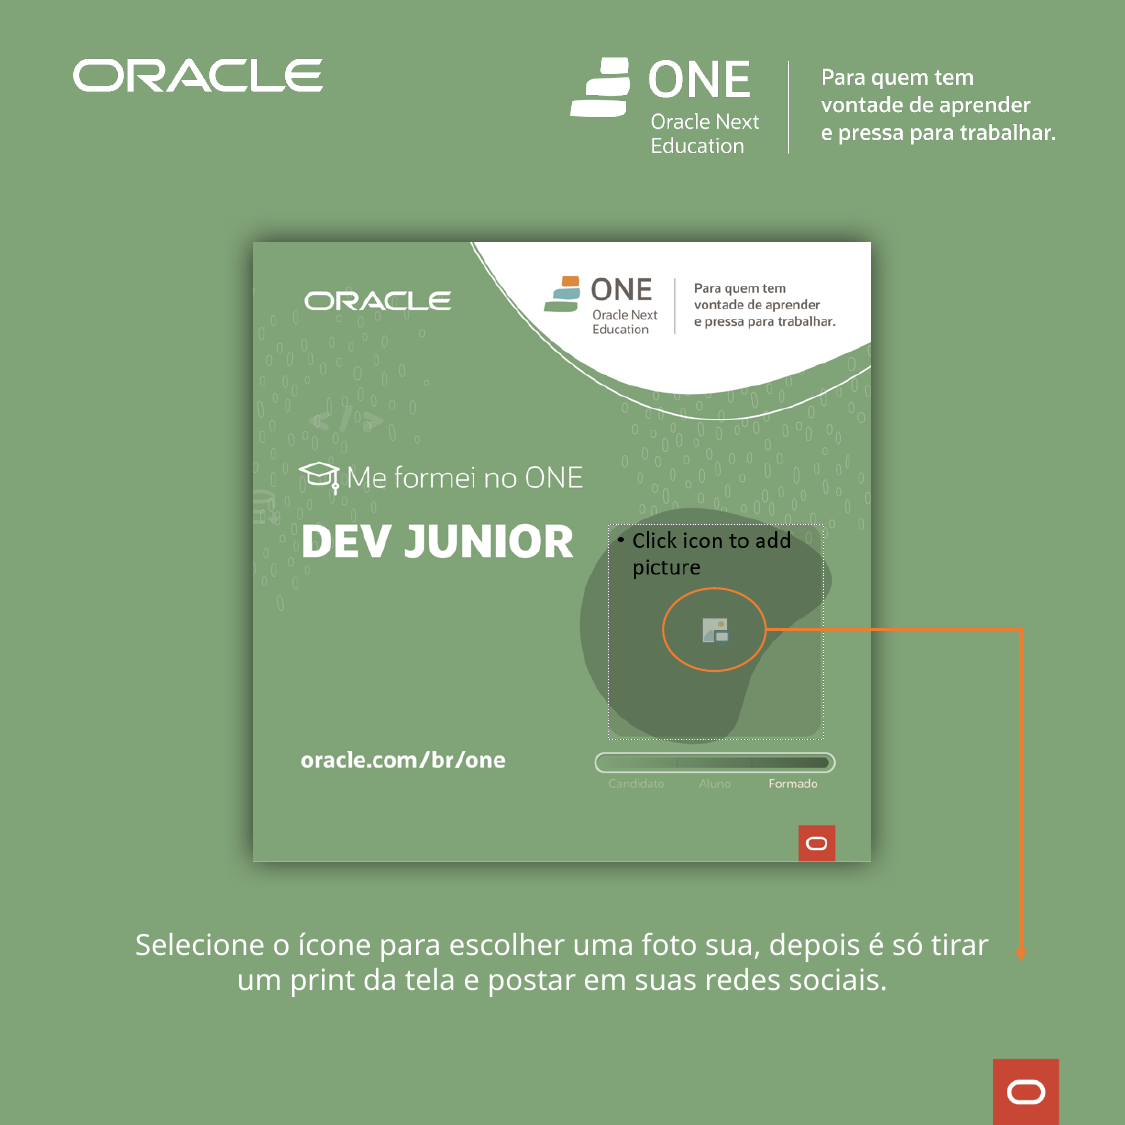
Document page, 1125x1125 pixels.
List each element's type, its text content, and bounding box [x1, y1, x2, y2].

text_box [253, 242, 871, 862]
picture [70, 56, 326, 94]
picture [0, 1017, 1125, 1125]
picture [568, 55, 1055, 159]
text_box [663, 588, 1022, 963]
text_box Selecione o ícone para escolher uma foto sua, depois é só tirar um print da tela e postar em suas redes sociais. [103, 919, 1022, 1004]
text_box [0, 0, 1125, 1017]
